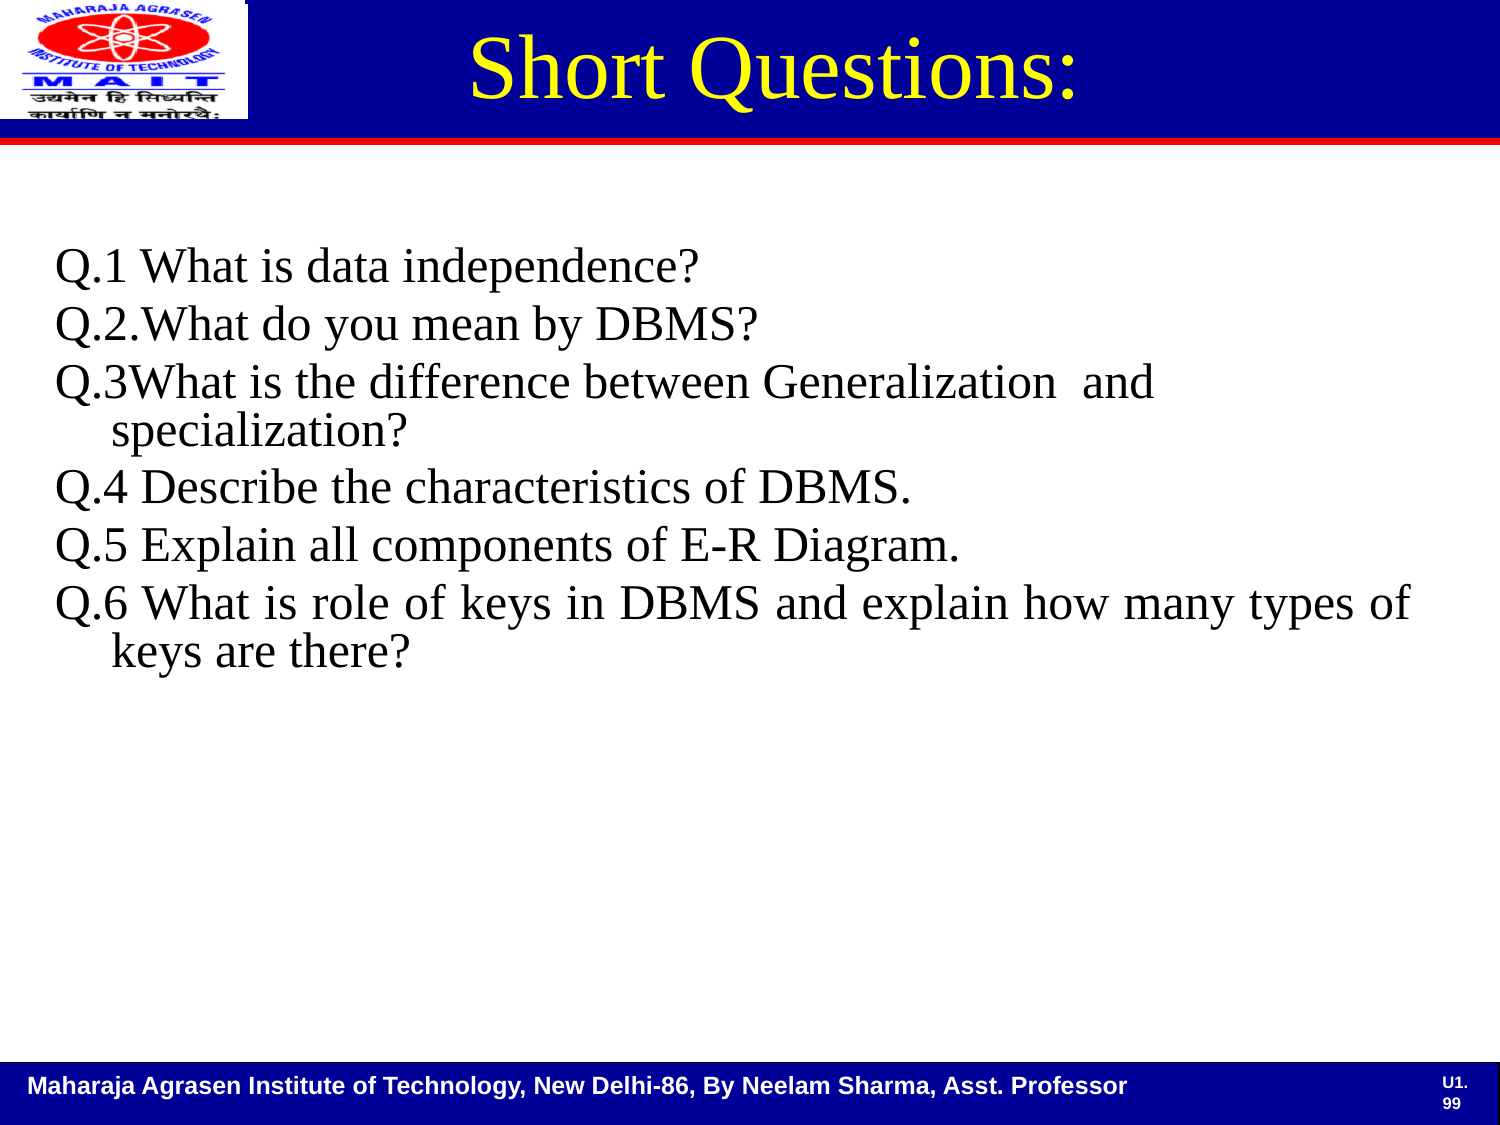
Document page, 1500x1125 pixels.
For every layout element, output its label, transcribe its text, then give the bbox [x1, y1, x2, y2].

text_box Short Questions: [452, 0, 1098, 125]
picture [0, 4, 248, 119]
list Q.1 What is data independence? Q.2.What do you mean by DBMS? Q.3What is the difference between Generalization and specialization? Q.4 Describe the characteristics of DBMS. Q.5 Explain all components of E-R Diagram. Q.6 What is role of keys in DBMS and explain how many types of keys are there? [39, 166, 1428, 1024]
